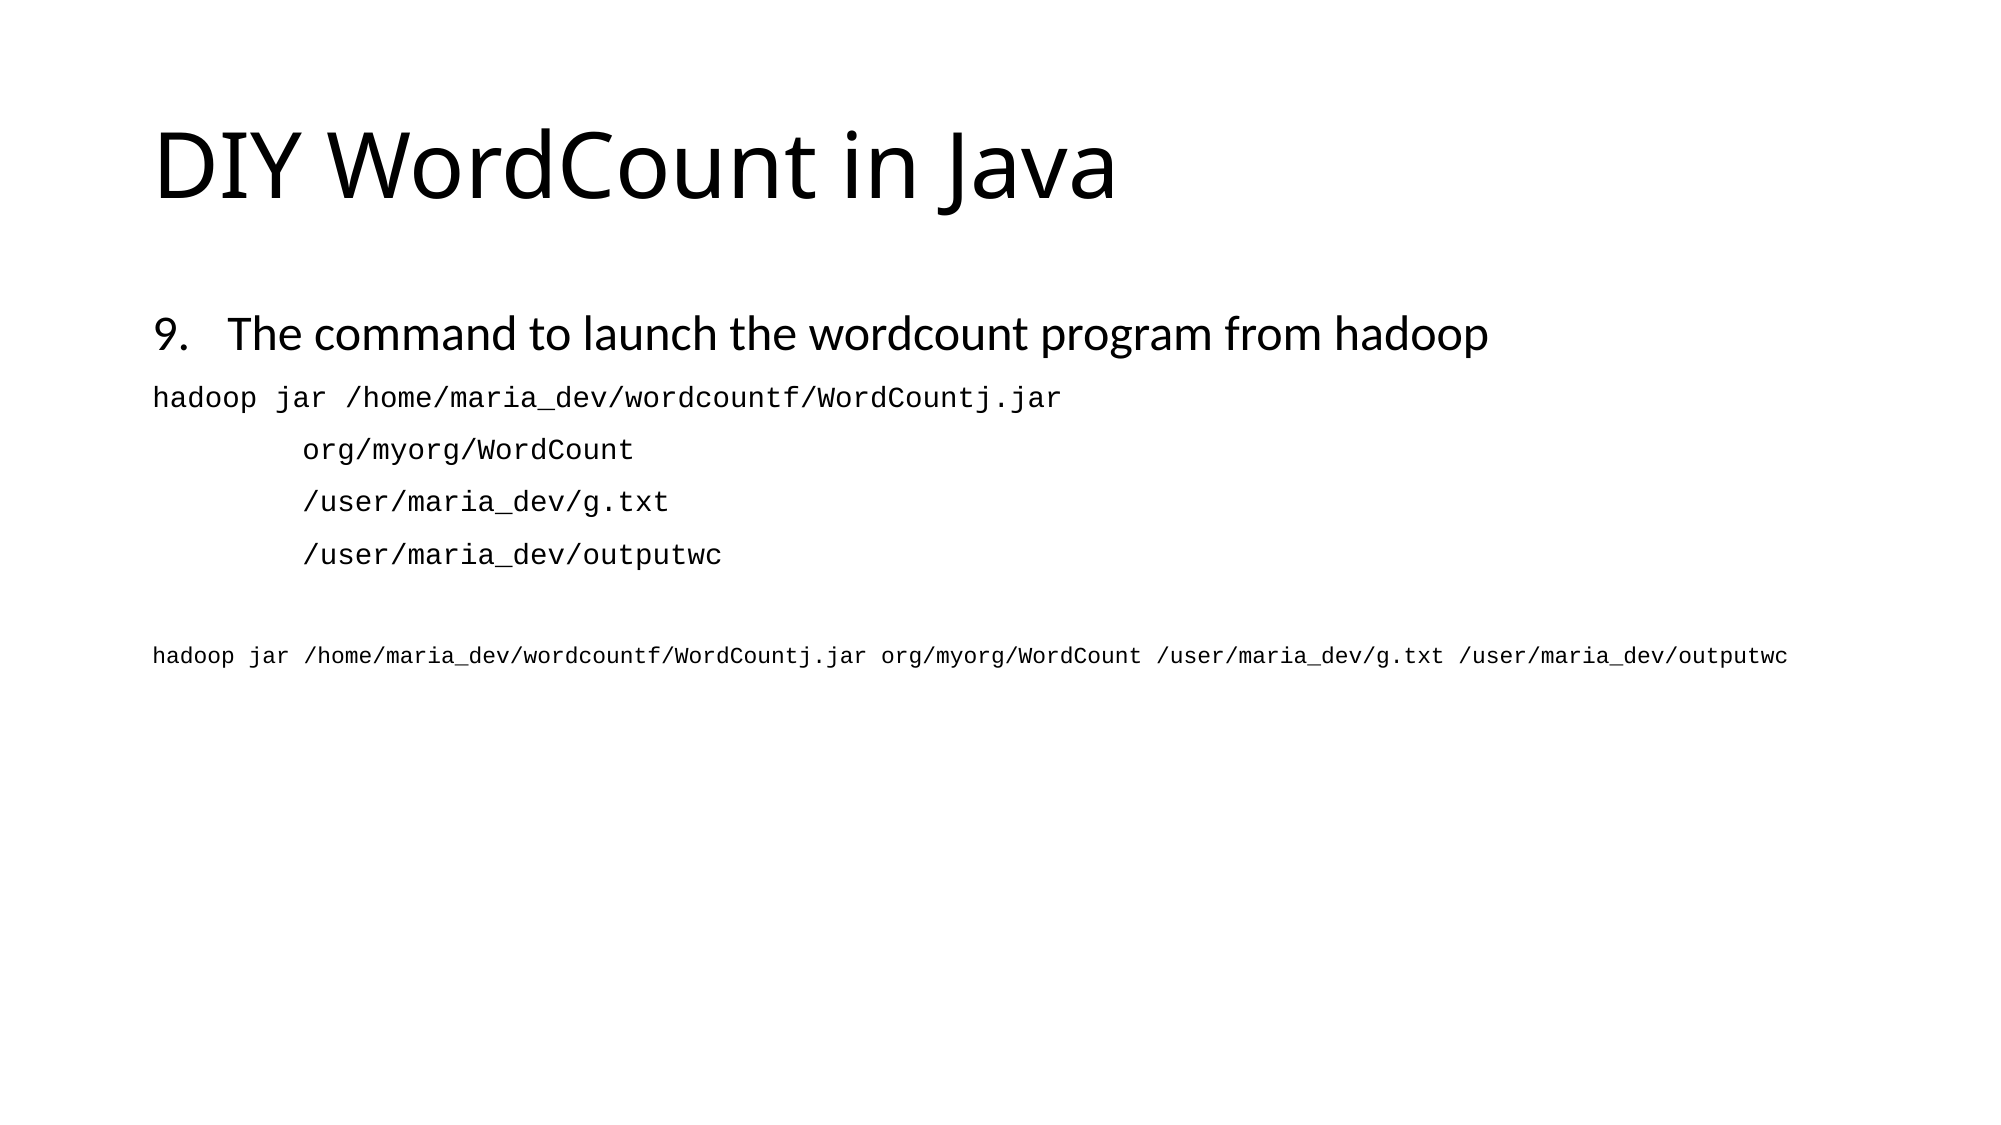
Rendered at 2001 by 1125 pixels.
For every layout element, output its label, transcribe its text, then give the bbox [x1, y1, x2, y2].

title DIY WordCount in Java [137, 59, 1863, 278]
list The command to launch the wordcount program from hadoop hadoop jar /home/maria_dev/wordcountf/WordCountj.jar org/myorg/WordCount /user/maria_dev/g.txt /user/maria_dev/outputwc hadoop jar /home/maria_dev/wordcountf/WordCountj.jar org/myorg/WordCount /user/maria_dev/g.txt /user/maria_dev/outputwc [137, 299, 1863, 1014]
